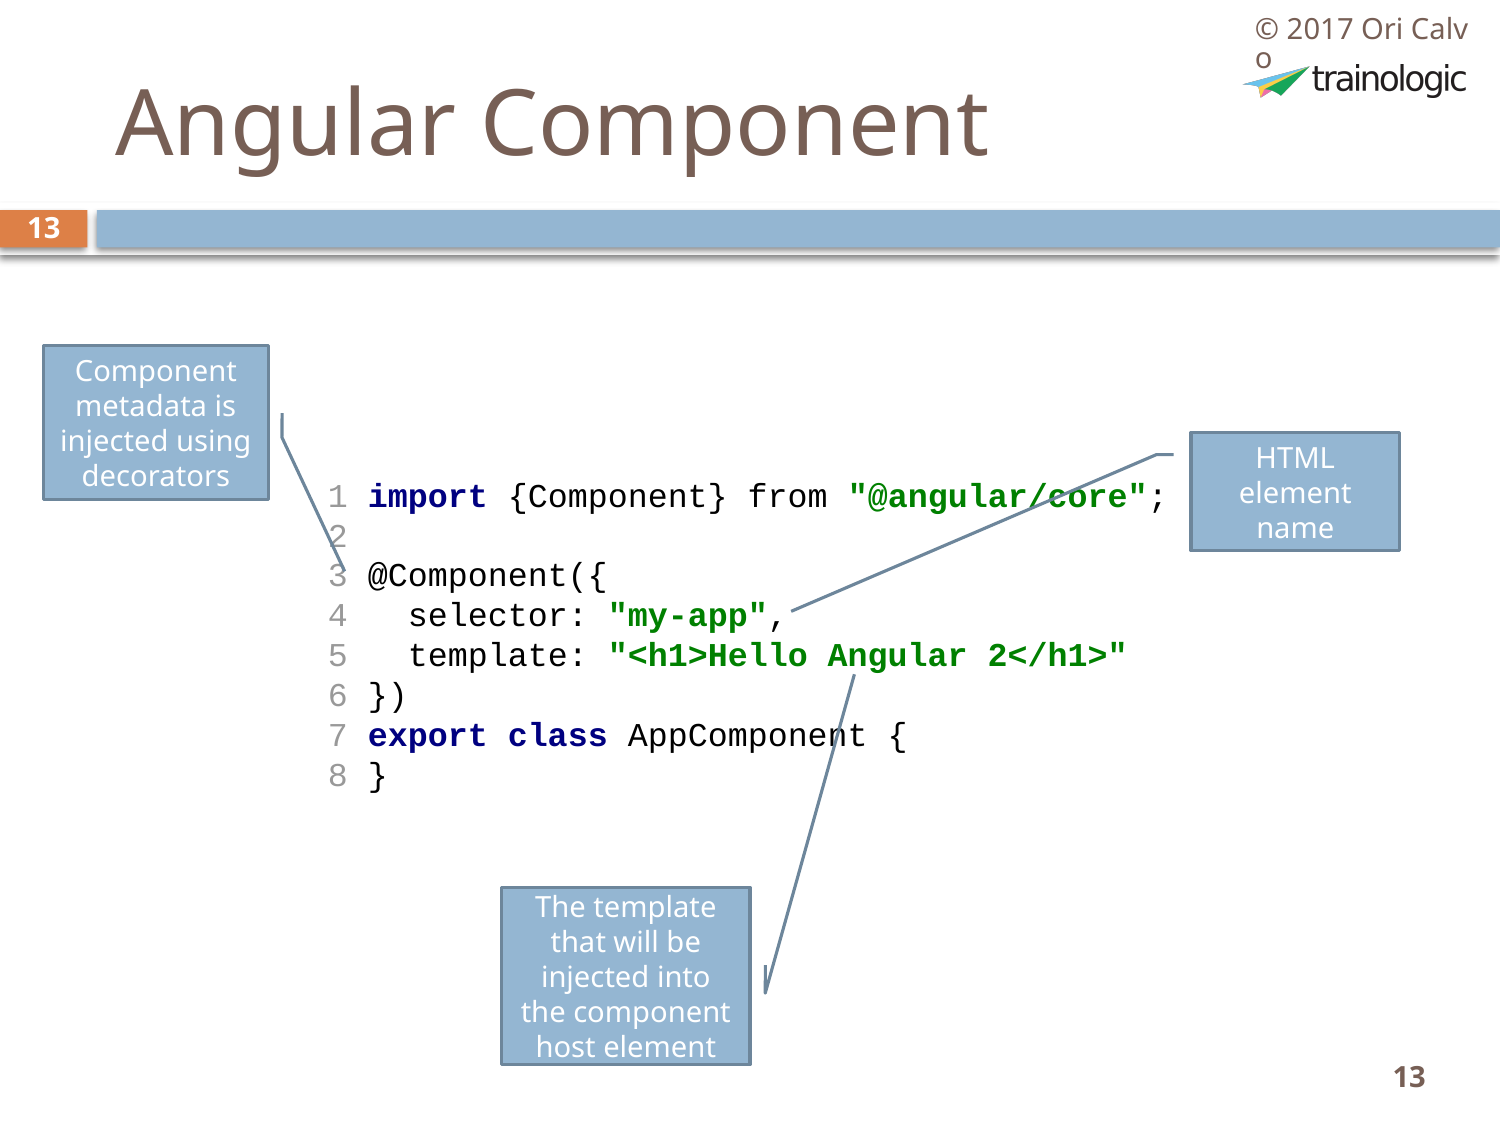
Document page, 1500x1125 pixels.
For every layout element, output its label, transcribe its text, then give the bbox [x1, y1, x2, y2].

text_box 1 import {Component} from "@angular/core"; 2 3 @Component({ 4 selector: "my-app", 5 template: "<h1>Hello Angular 2</h1>" 6 }) 7 export class AppComponent { 8 } [312, 466, 1211, 801]
text_box The template that will be injected into the component host element [500, 886, 752, 1066]
title Angular Component [100, 37, 1438, 200]
text_box HTML element name [790, 453, 1174, 613]
slide_number 13 [0, 208, 88, 249]
picture [1438, 64, 1466, 98]
text_box Component metadata is injected using decorators [42, 344, 270, 501]
text_box The template that will be injected into the component host element [763, 673, 856, 995]
text_box Component metadata is injected using decorators [280, 413, 347, 572]
footer © 2017 Ori Calvo [1240, 0, 1500, 60]
text_box HTML element name [1189, 431, 1401, 552]
